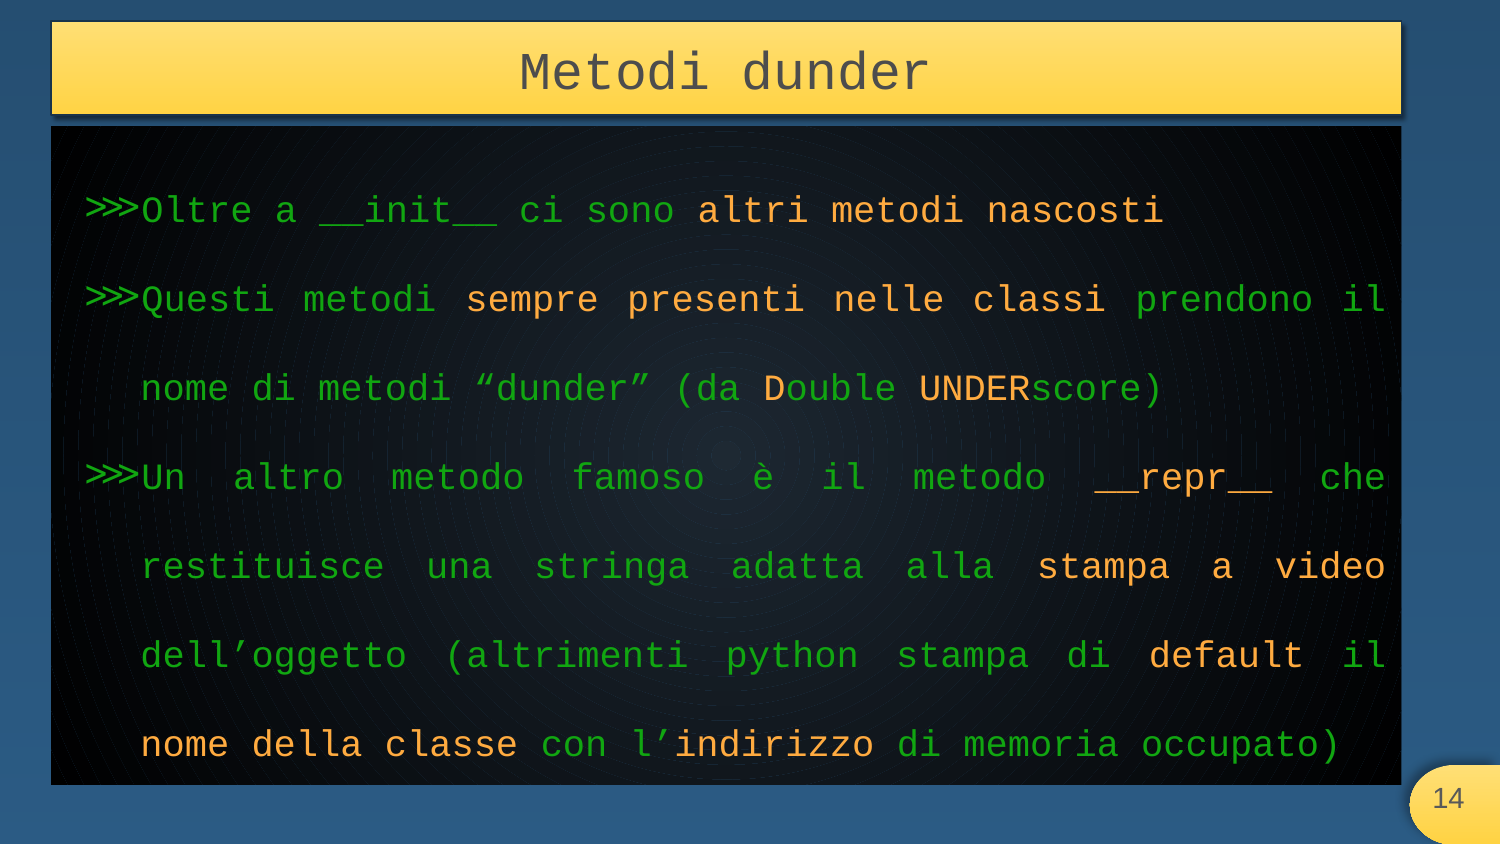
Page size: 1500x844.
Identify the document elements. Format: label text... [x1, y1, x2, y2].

slide_number ‹#› [1389, 764, 1480, 830]
title Metodi dunder [50, 20, 1402, 116]
list Oltre a __init__ ci sono altri metodi nascosti Questi metodi sempre presenti nelle classi prendono il nome di metodi “dunder” (da Double UNDERscore) Un altro metodo famoso è il metodo __repr__ che restituisce una stringa adatta alla stampa a video dell’oggetto (altrimenti python stampa di default il nome della classe con l’indirizzo di memoria occupato) [51, 126, 1402, 785]
